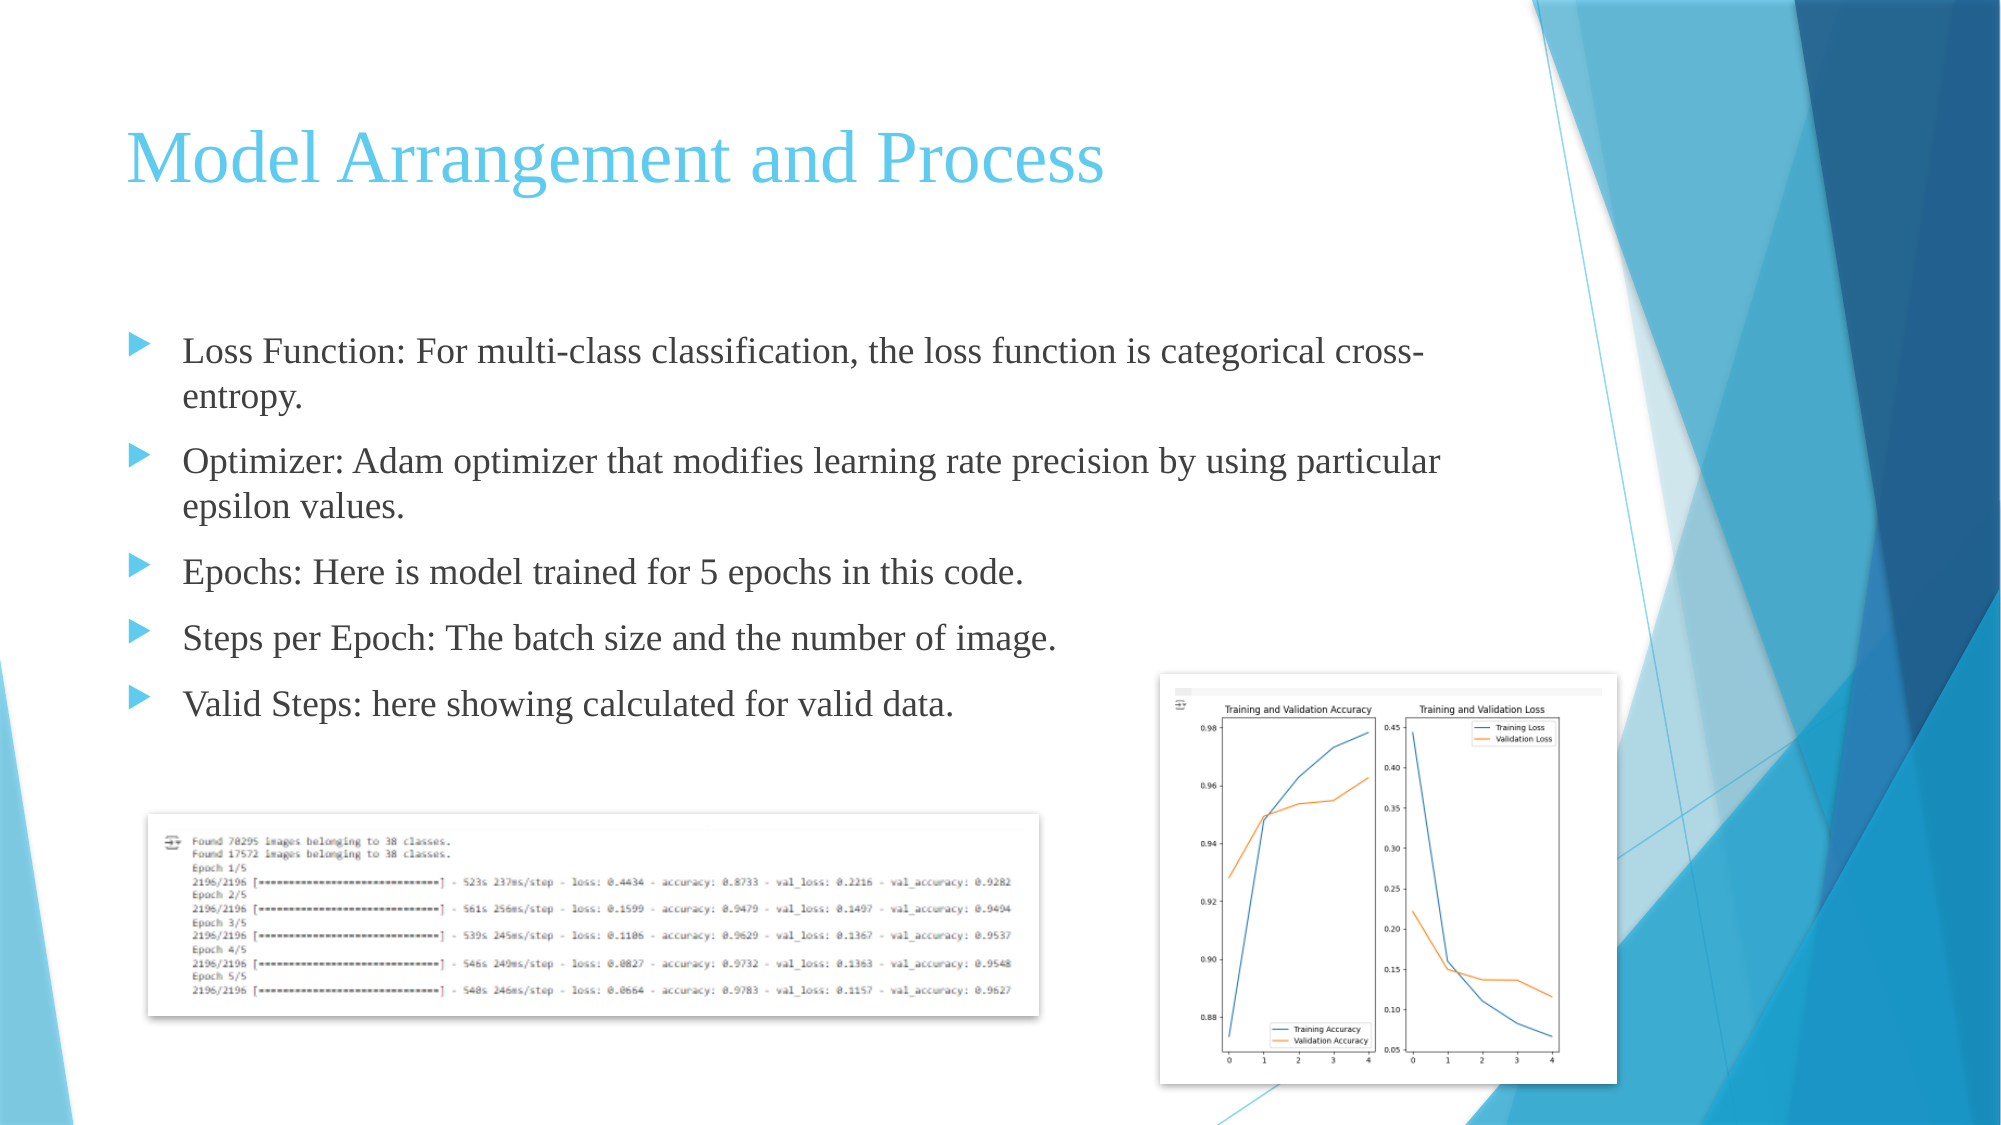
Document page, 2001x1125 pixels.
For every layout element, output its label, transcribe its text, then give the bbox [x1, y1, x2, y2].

list Loss Function: For multi-class classification, the loss function is categorical cross-entropy. Optimizer: Adam optimizer that modifies learning rate precision by using particular epsilon values. Epochs: Here is model trained for 5 epochs in this code. Steps per Epoch: The batch size and the number of image. Valid Steps: here showing calculated for valid data. [111, 252, 1537, 916]
picture [1174, 687, 1603, 1071]
title Model Arrangement and Process [111, 99, 1522, 252]
picture [162, 827, 1025, 1003]
